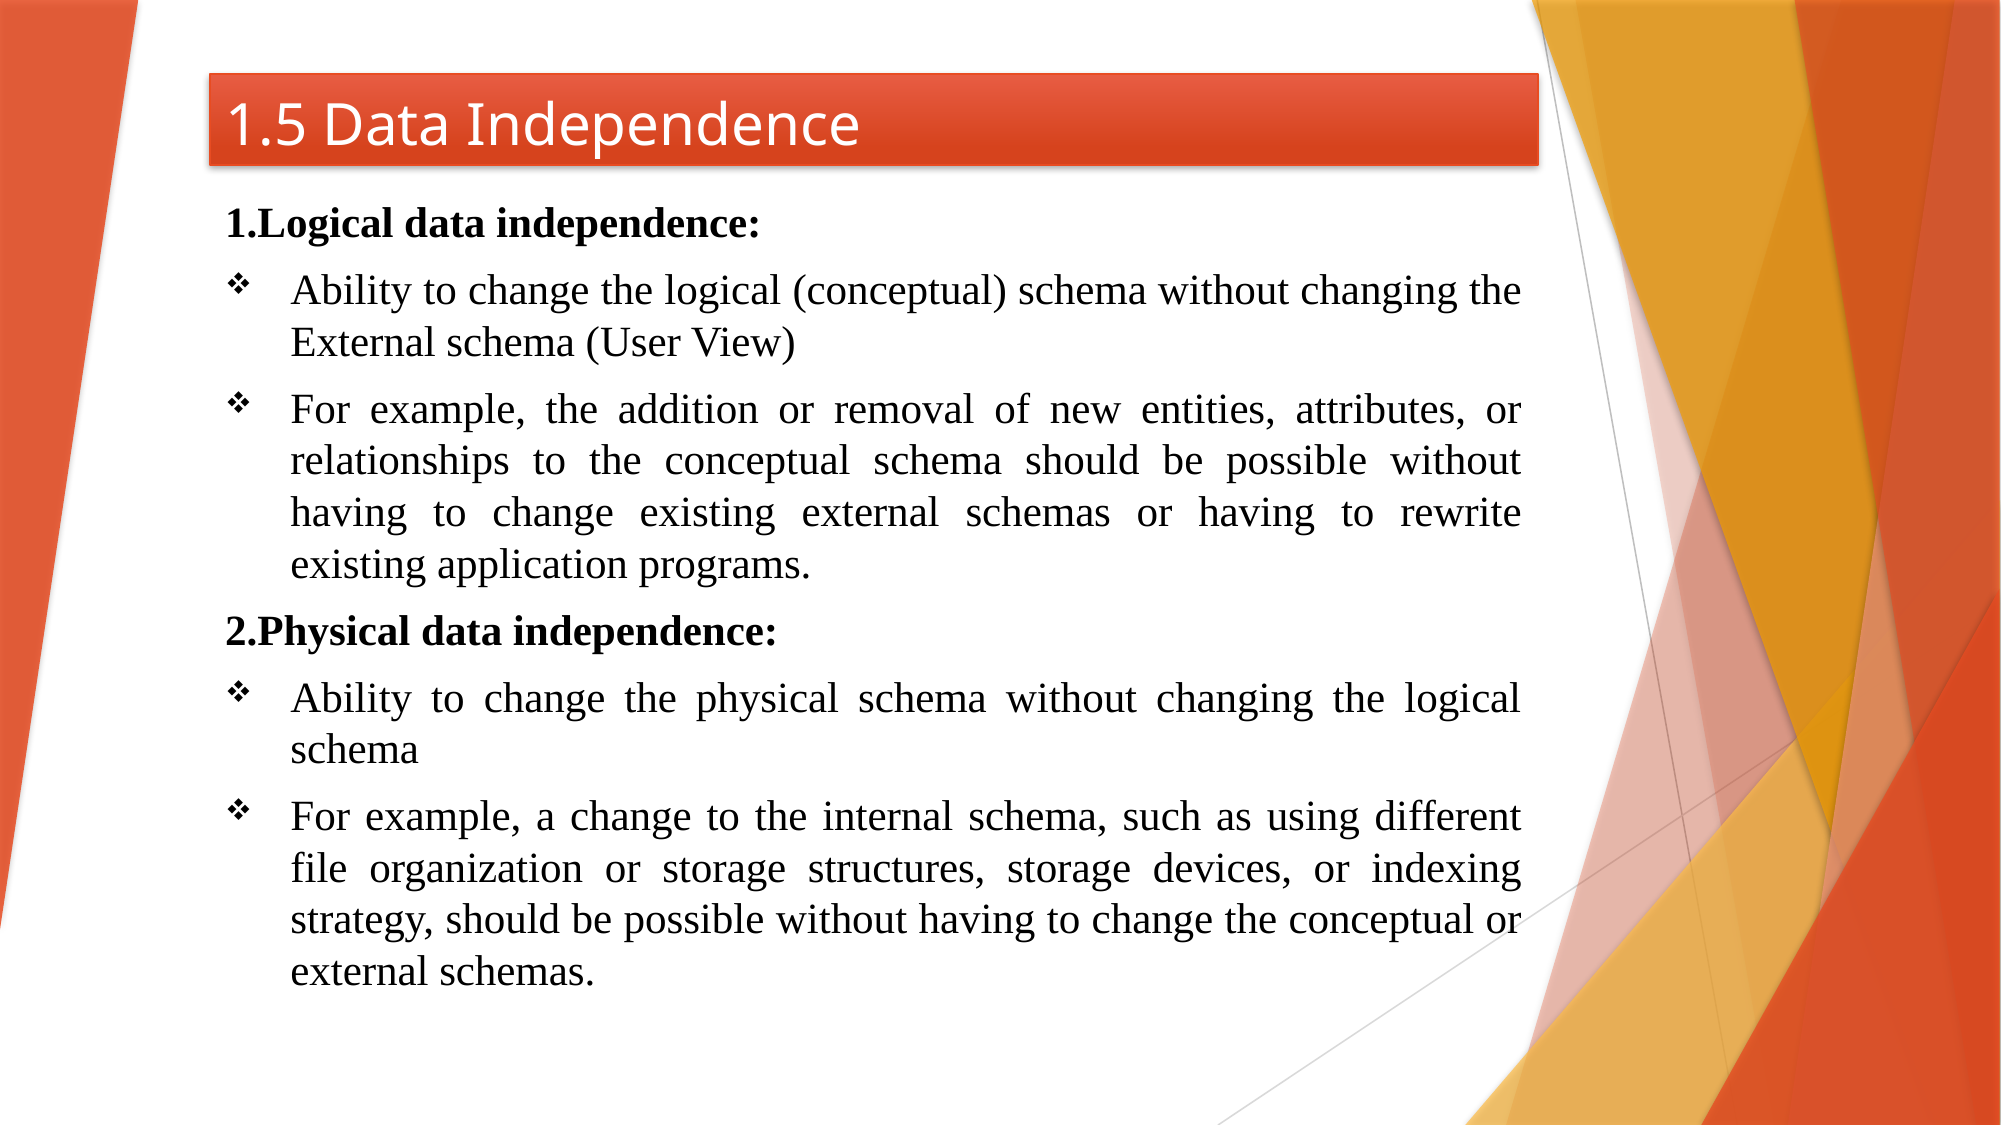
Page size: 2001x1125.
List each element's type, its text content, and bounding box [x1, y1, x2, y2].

subtitle 1.Logical data independence: Ability to change the logical (conceptual) schema without changing the External schema (User View) For example, the addition or removal of new entities, attributes, or relationships to the conceptual schema should be possible without having to change existing external schemas or having to rewrite existing application programs. 2.Physical data independence: Ability to change the physical schema without changing the logical schema For example, a change to the internal schema, such as using different file organization or storage structures, storage devices, or indexing strategy, should be possible without having to change the conceptual or external schemas. [210, 186, 1538, 1006]
title 1.5 Data Independence [209, 73, 1539, 166]
